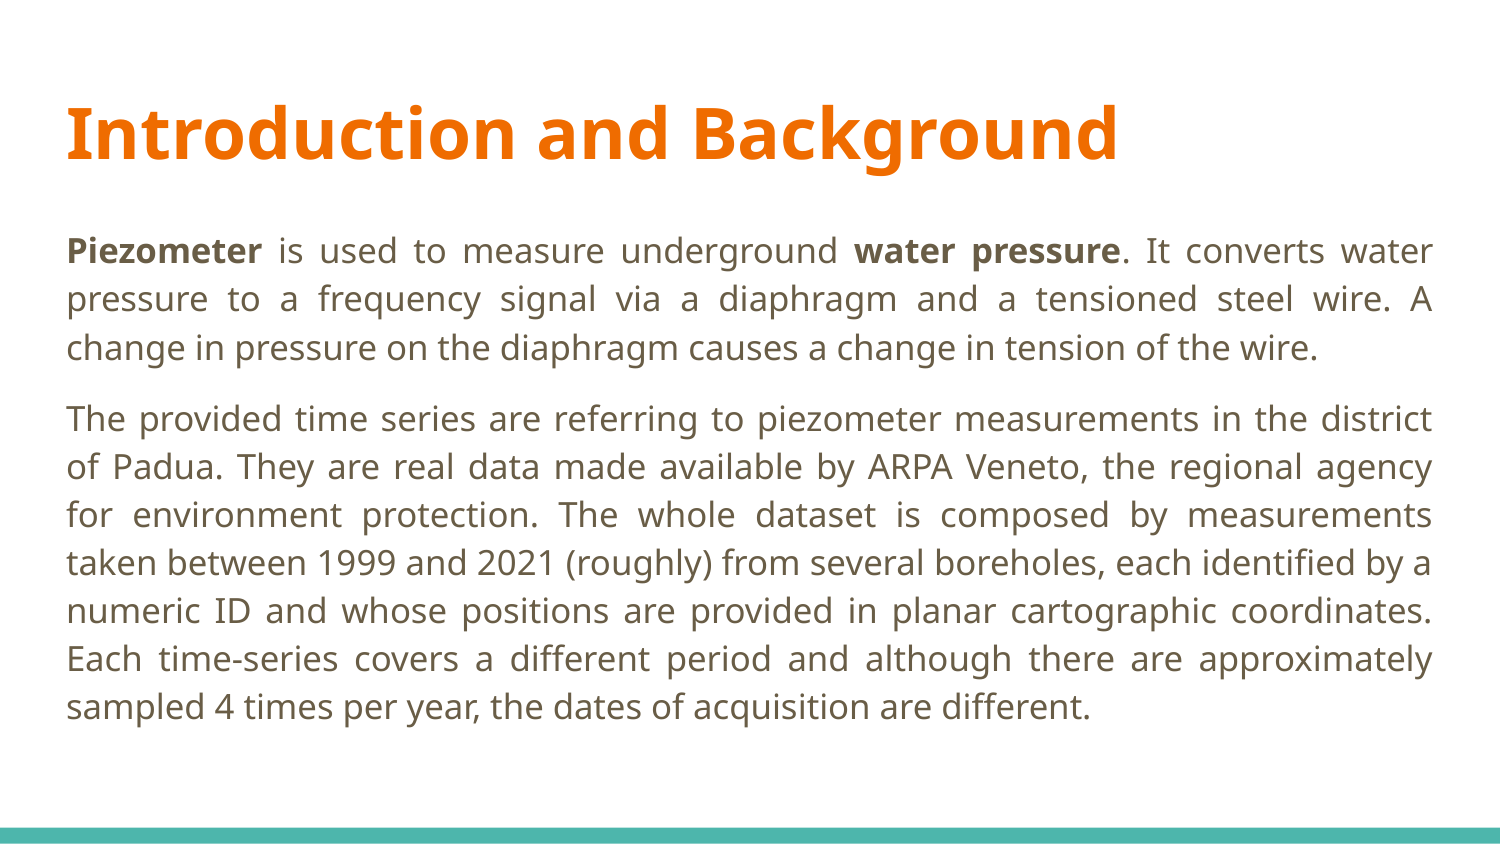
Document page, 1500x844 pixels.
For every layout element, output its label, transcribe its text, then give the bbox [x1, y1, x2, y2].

title Introduction and Background [51, 72, 1449, 189]
list Piezometer is used to measure underground water pressure. It converts water pressure to a frequency signal via a diaphragm and a tensioned steel wire. A change in pressure on the diaphragm causes a change in tension of the wire. The provided time series are referring to piezometer measurements in the district of Padua. They are real data made available by ARPA Veneto, the regional agency for environment protection. The whole dataset is composed by measurements taken between 1999 and 2021 (roughly) from several boreholes, each identified by a numeric ID and whose positions are provided in planar cartographic coordinates. Each time-series covers a different period and although there are approximately sampled 4 times per year, the dates of acquisition are different. [51, 207, 1449, 750]
